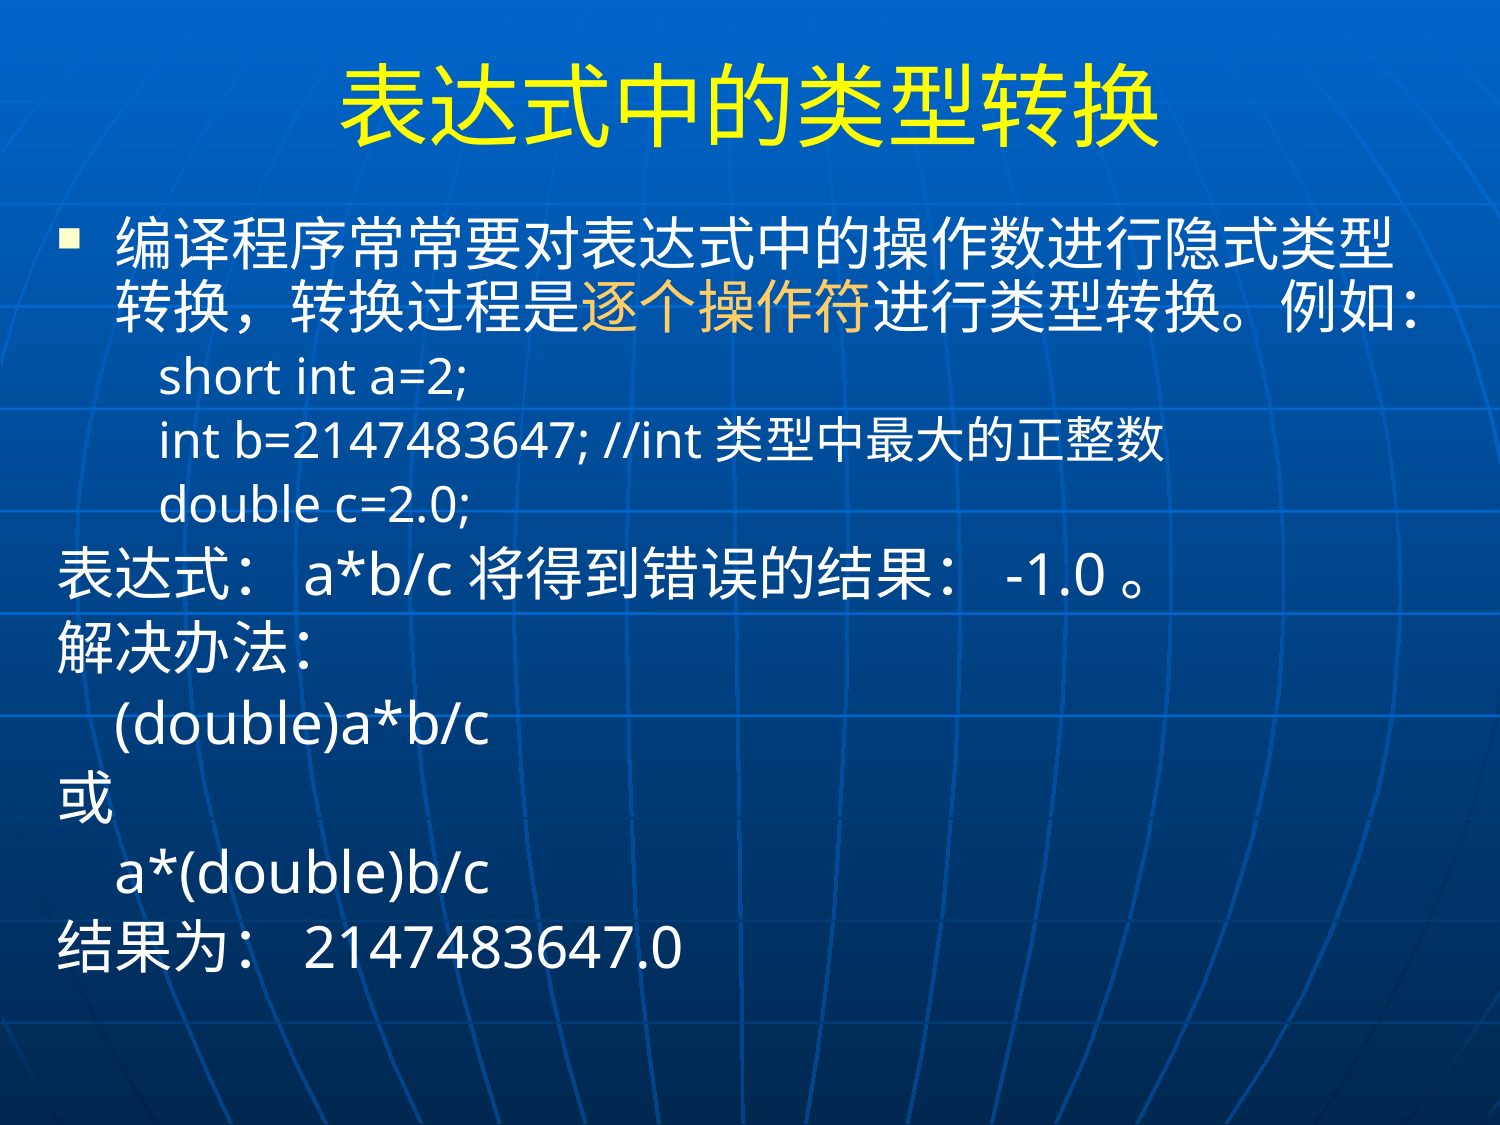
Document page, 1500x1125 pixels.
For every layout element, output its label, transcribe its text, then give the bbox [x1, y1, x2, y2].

title 表达式中的类型转换 [0, 23, 1500, 185]
list 编译程序常常要对表达式中的操作数进行隐式类型转换，转换过程是逐个操作符进行类型转换。例如： short int a=2; int b=2147483647; //int类型中最大的正整数 double c=2.0; 表达式：a*b/c将得到错误的结果：-1.0。 解决办法： (double)a*b/c 或 a*(double)b/c 结果为：2147483647.0 [41, 208, 1465, 1125]
